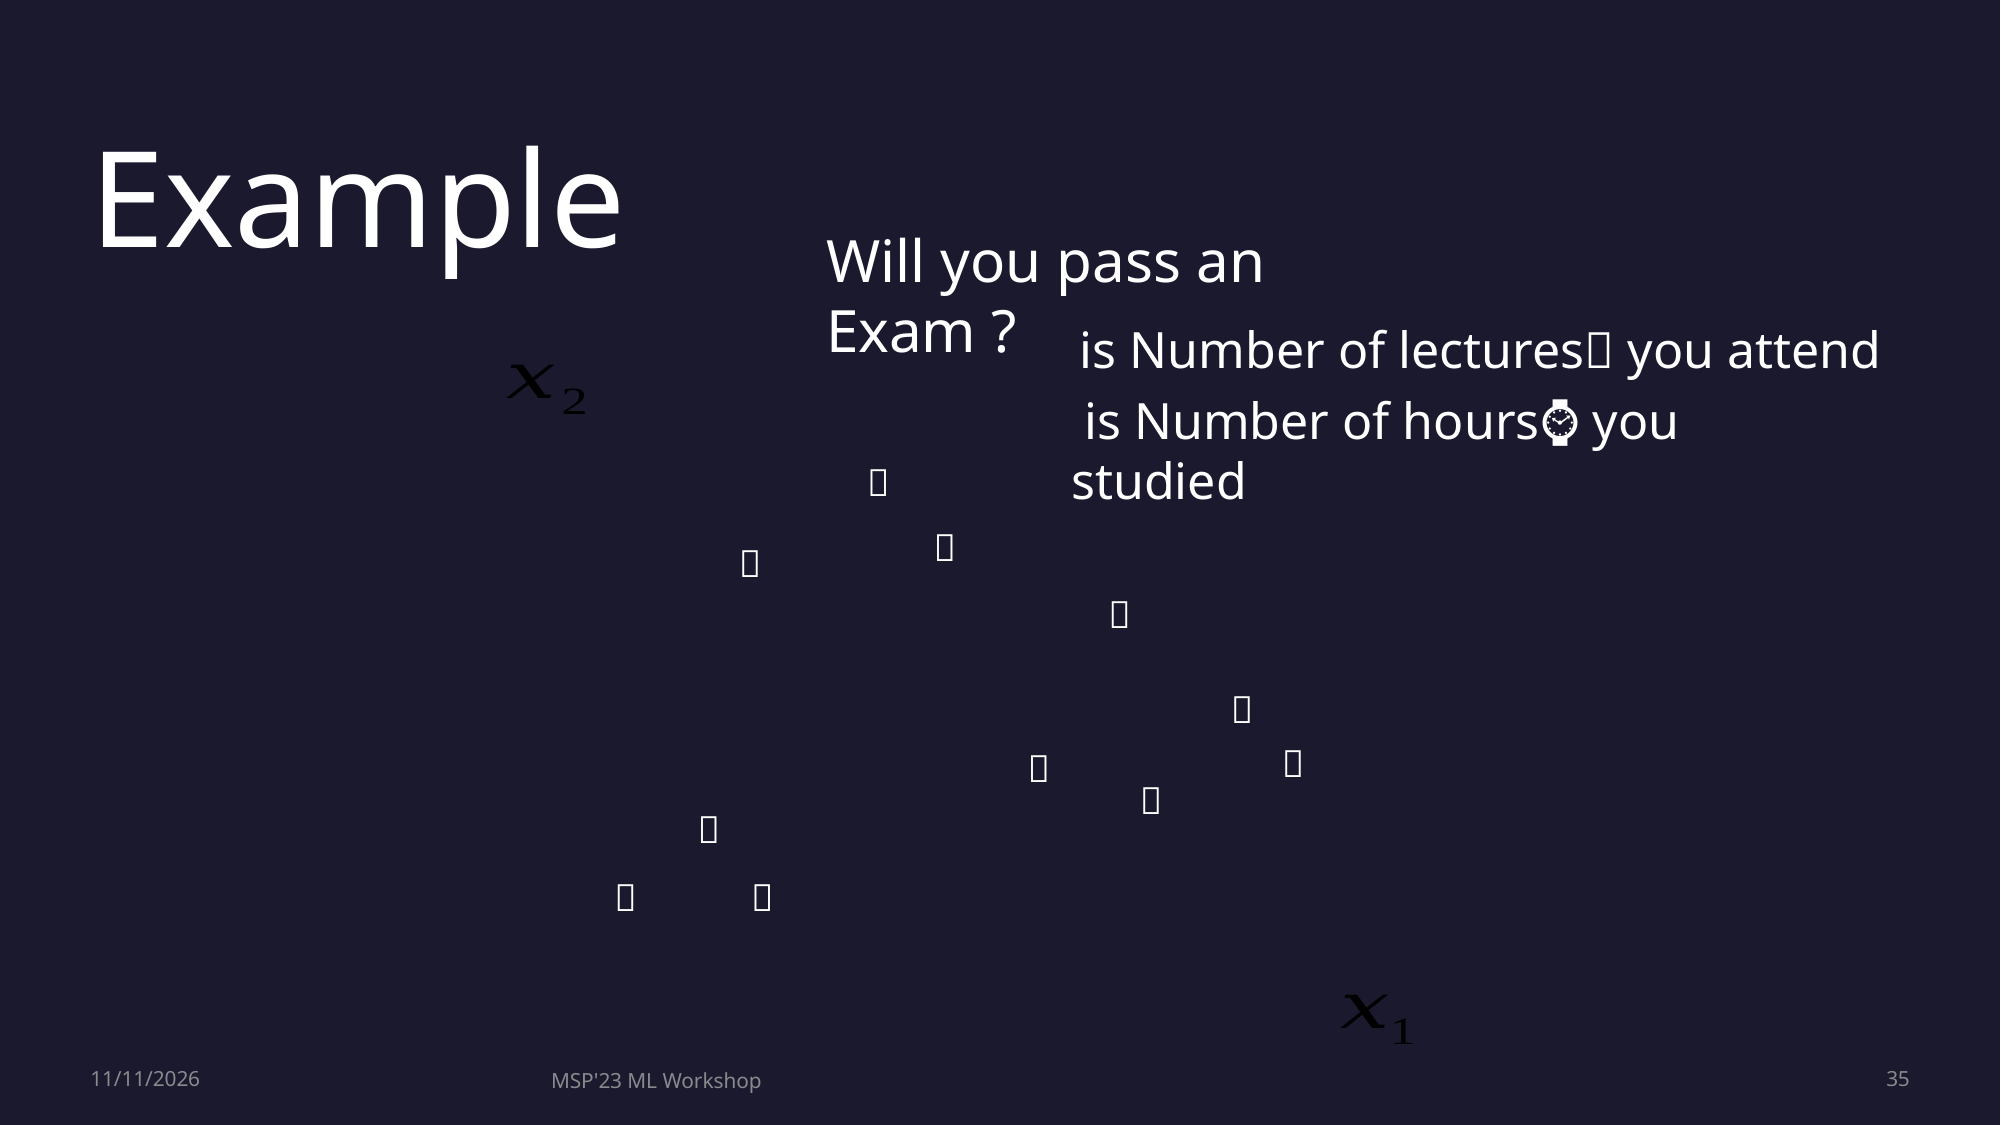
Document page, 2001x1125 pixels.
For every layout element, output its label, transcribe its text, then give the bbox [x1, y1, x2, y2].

text_box ✅ [724, 532, 816, 593]
slide_number 35 [1632, 1067, 1910, 1093]
text_box ✅ [1012, 737, 1104, 798]
text_box Example [90, 85, 761, 274]
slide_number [90, 1067, 522, 1093]
text_box ✅ [1124, 769, 1216, 830]
text_box ✅ [852, 451, 944, 511]
text_box ✅ [1267, 732, 1359, 793]
footer MSP'23 ML Workshop [551, 1067, 1598, 1093]
text_box ✅ [1093, 583, 1185, 644]
text_box ❌ [736, 866, 790, 926]
text_box Will you pass an Exam ? [811, 217, 1425, 372]
text_box ✅ [918, 516, 1010, 577]
text_box ✅ [1216, 678, 1308, 739]
text_box ❌ [682, 798, 737, 859]
text_box ❌ [599, 866, 654, 927]
